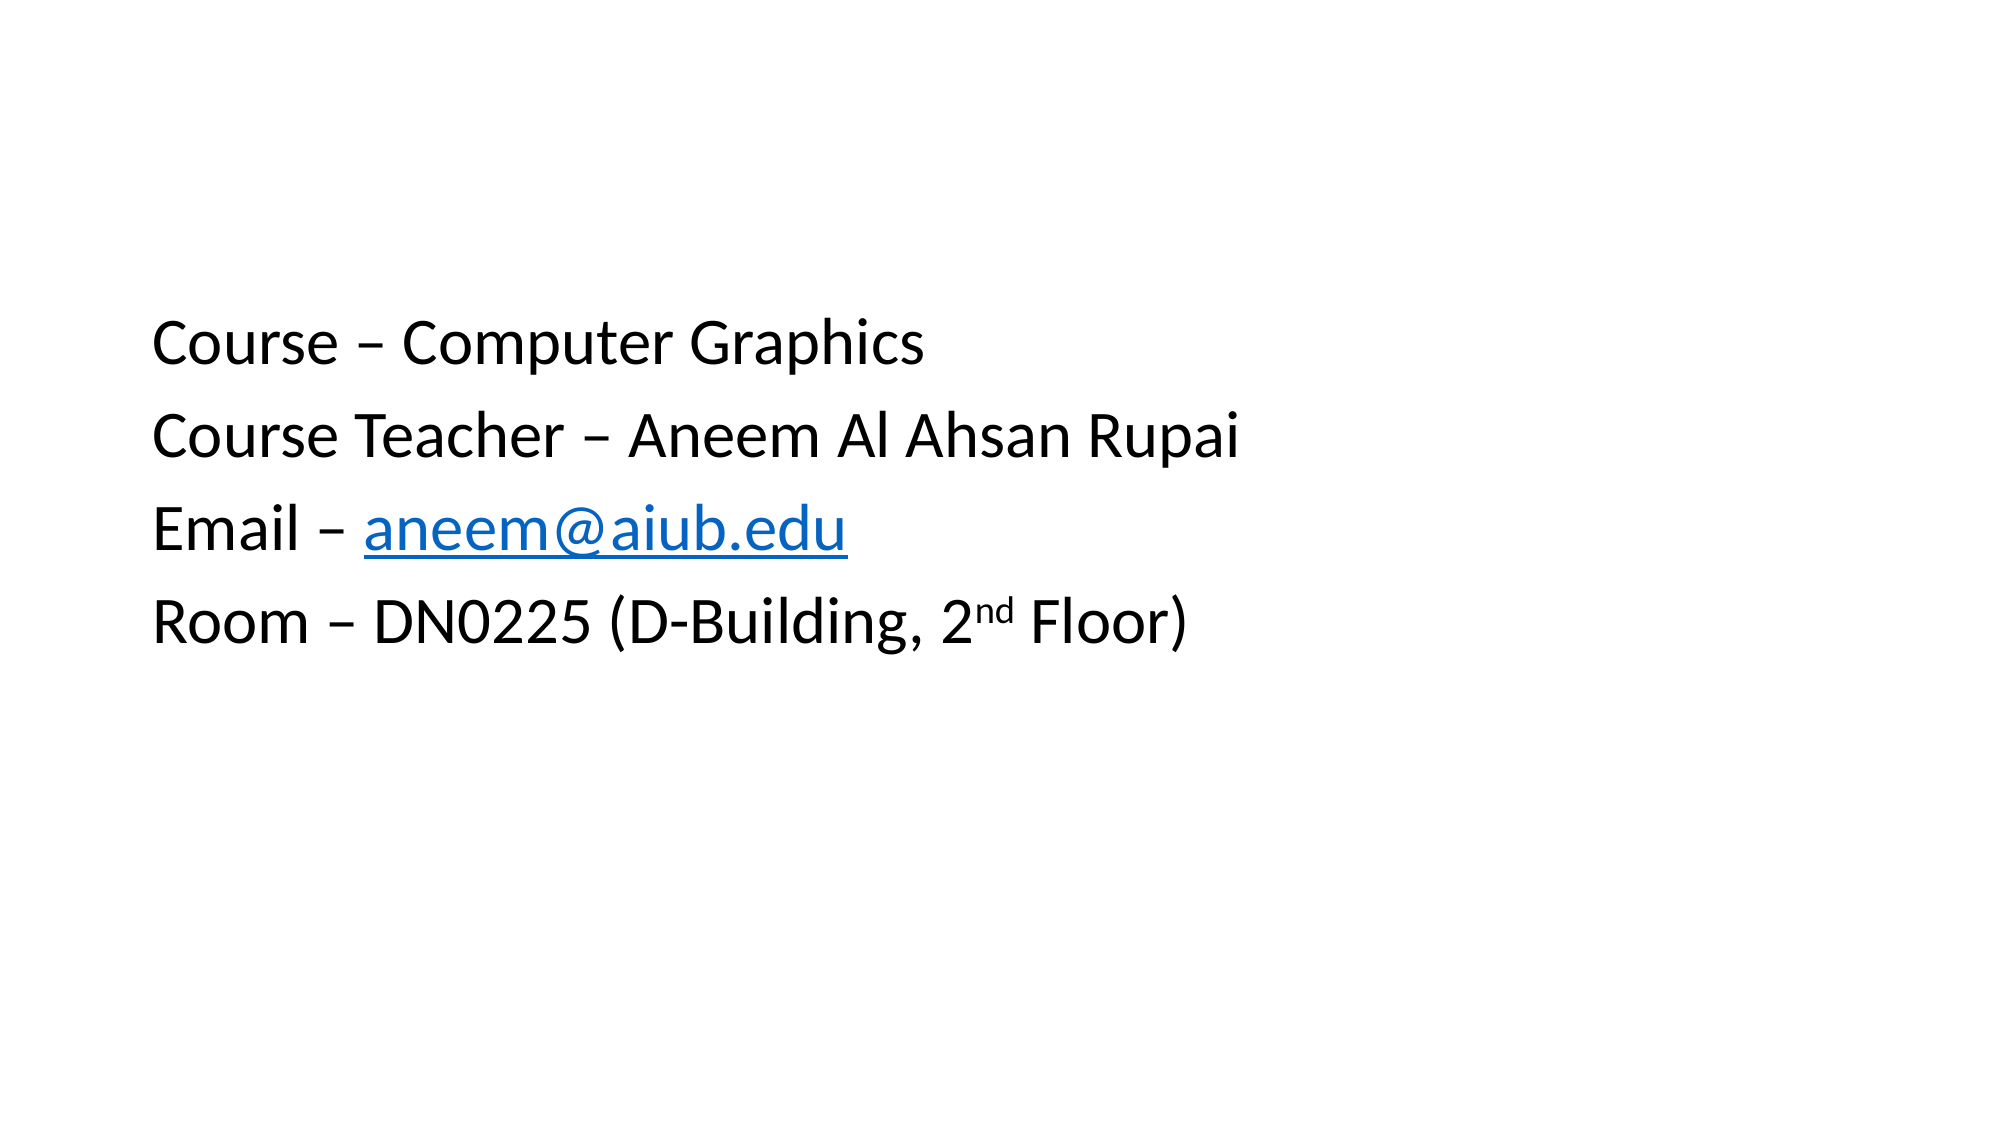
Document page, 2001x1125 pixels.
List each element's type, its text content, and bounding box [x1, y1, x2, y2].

list Course – Computer Graphics Course Teacher – Aneem Al Ahsan Rupai Email – aneem@aiub.edu Room – DN0225 (D-Building, 2nd Floor) [137, 299, 1863, 1014]
